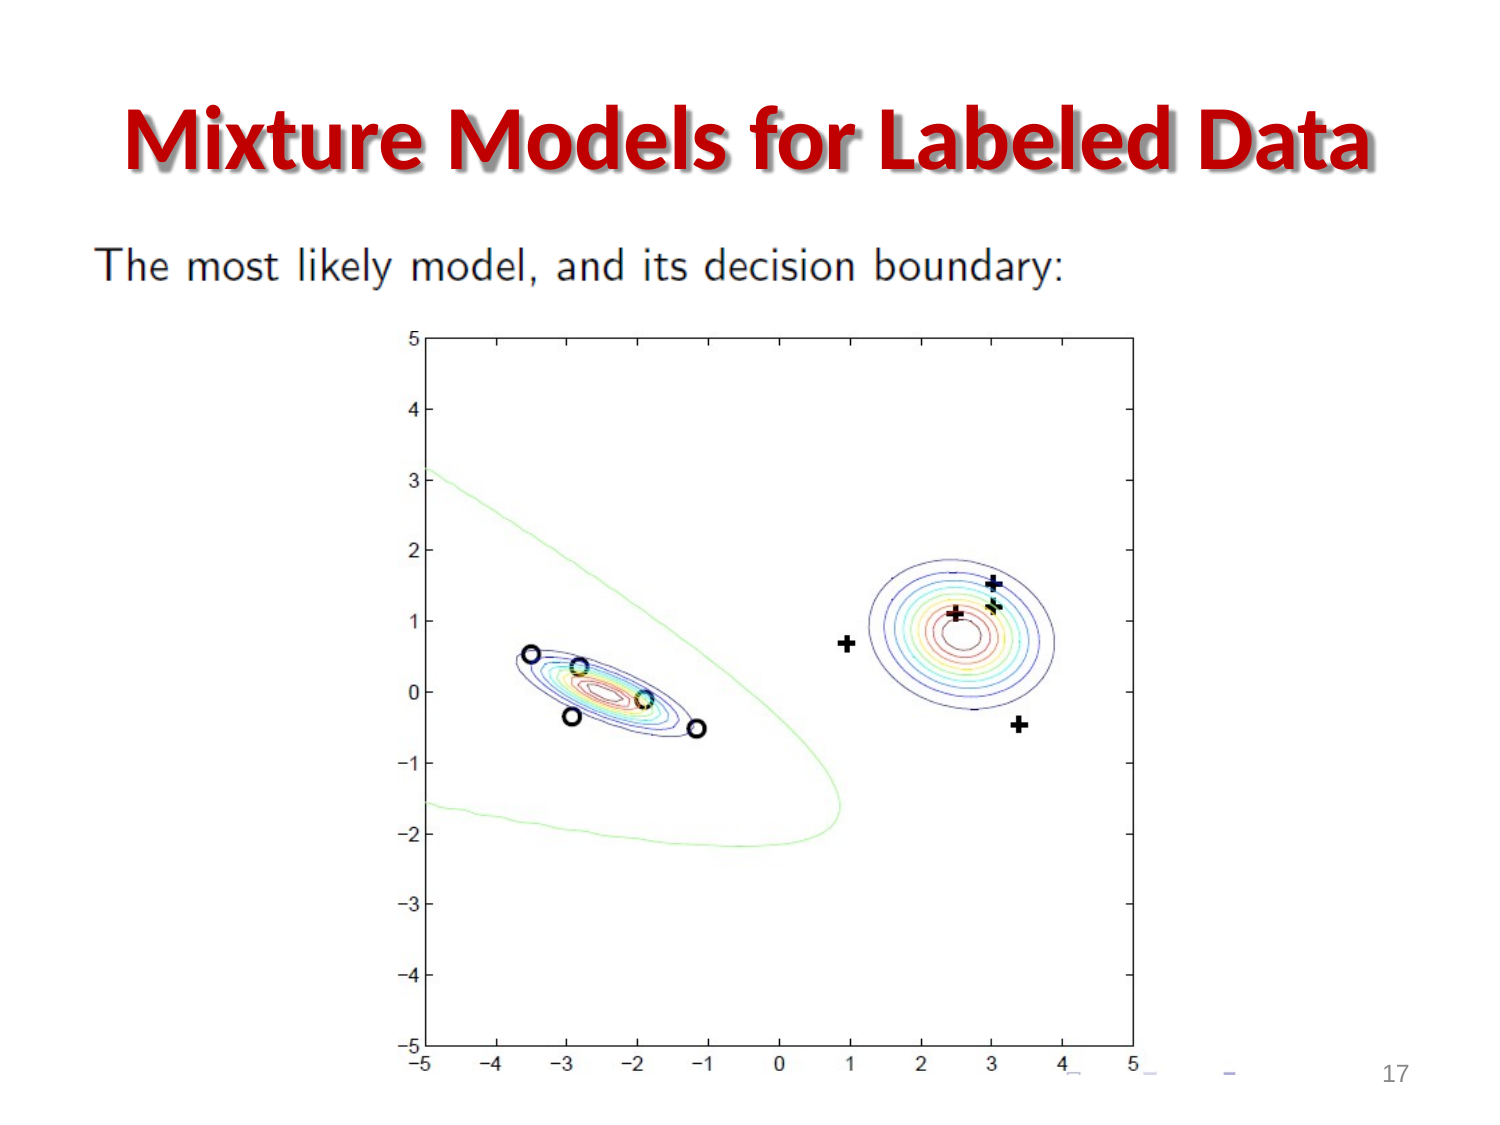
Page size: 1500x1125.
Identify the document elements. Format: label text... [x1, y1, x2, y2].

text_box [79, 221, 1075, 300]
title Mixture Models for Labeled Data [120, 75, 1381, 266]
text_box [397, 331, 1236, 1075]
slide_number 17 [1377, 1057, 1440, 1125]
text_box [65, 54, 1440, 257]
